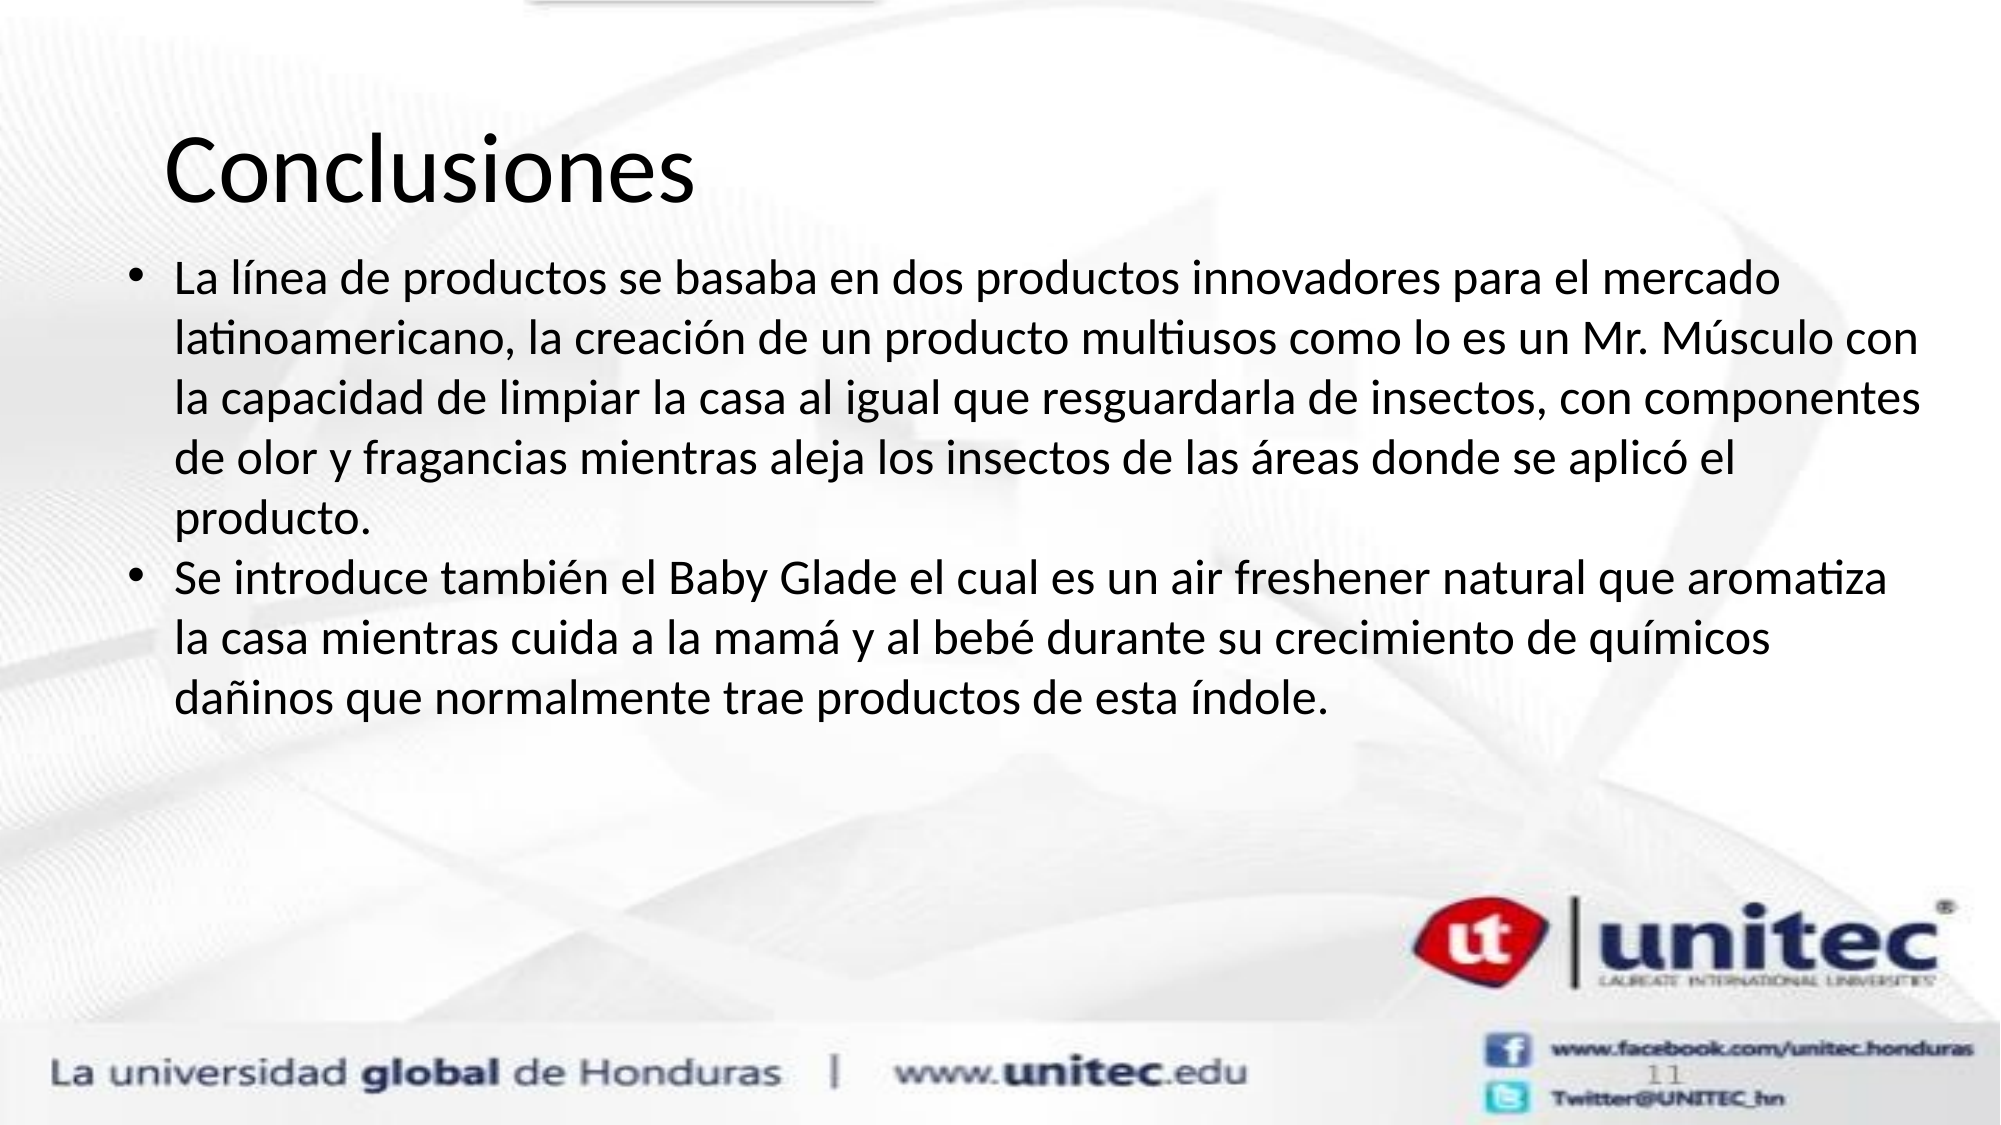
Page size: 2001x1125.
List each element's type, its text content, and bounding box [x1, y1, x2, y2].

text_box [0, 0, 2000, 1125]
text_box La línea de productos se basaba en dos productos innovadores para el mercado latinoamericano, la creación de un producto multiusos como lo es un Mr. Músculo con la capacidad de limpiar la casa al igual que resguardarla de insectos, con componentes de olor y fragancias mientras aleja los insectos de las áreas donde se aplicó el producto. Se introduce también el Baby Glade el cual es un air freshener natural que aromatiza la casa mientras cuida a la mamá y al bebé durante su crecimiento de químicos dañinos que normalmente trae productos de esta índole. [112, 237, 1938, 732]
text_box Conclusiones [149, 95, 963, 230]
